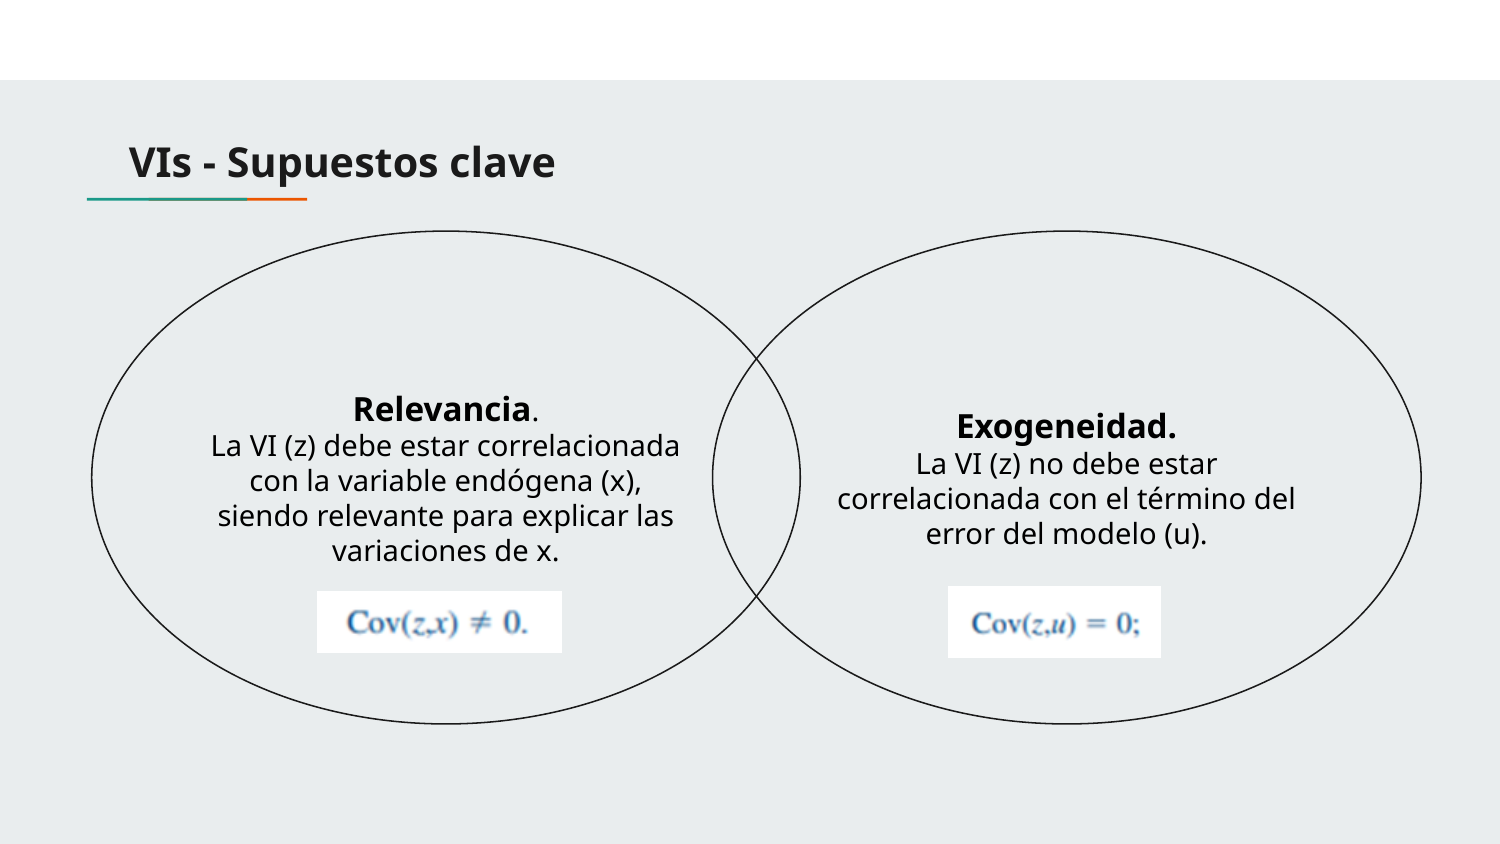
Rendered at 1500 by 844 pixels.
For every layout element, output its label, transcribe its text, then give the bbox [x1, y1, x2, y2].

title VIs - Supuestos clave [43, 121, 1126, 200]
picture [948, 586, 1161, 659]
text_box Exogeneidad. La VI (z) no debe estar correlacionada con el término del error del modelo (u). [712, 231, 1422, 724]
picture [317, 591, 562, 654]
text_box Relevancia. La VI (z) debe estar correlacionada con la variable endógena (x), siendo relevante para explicar las variaciones de x. [91, 231, 756, 724]
